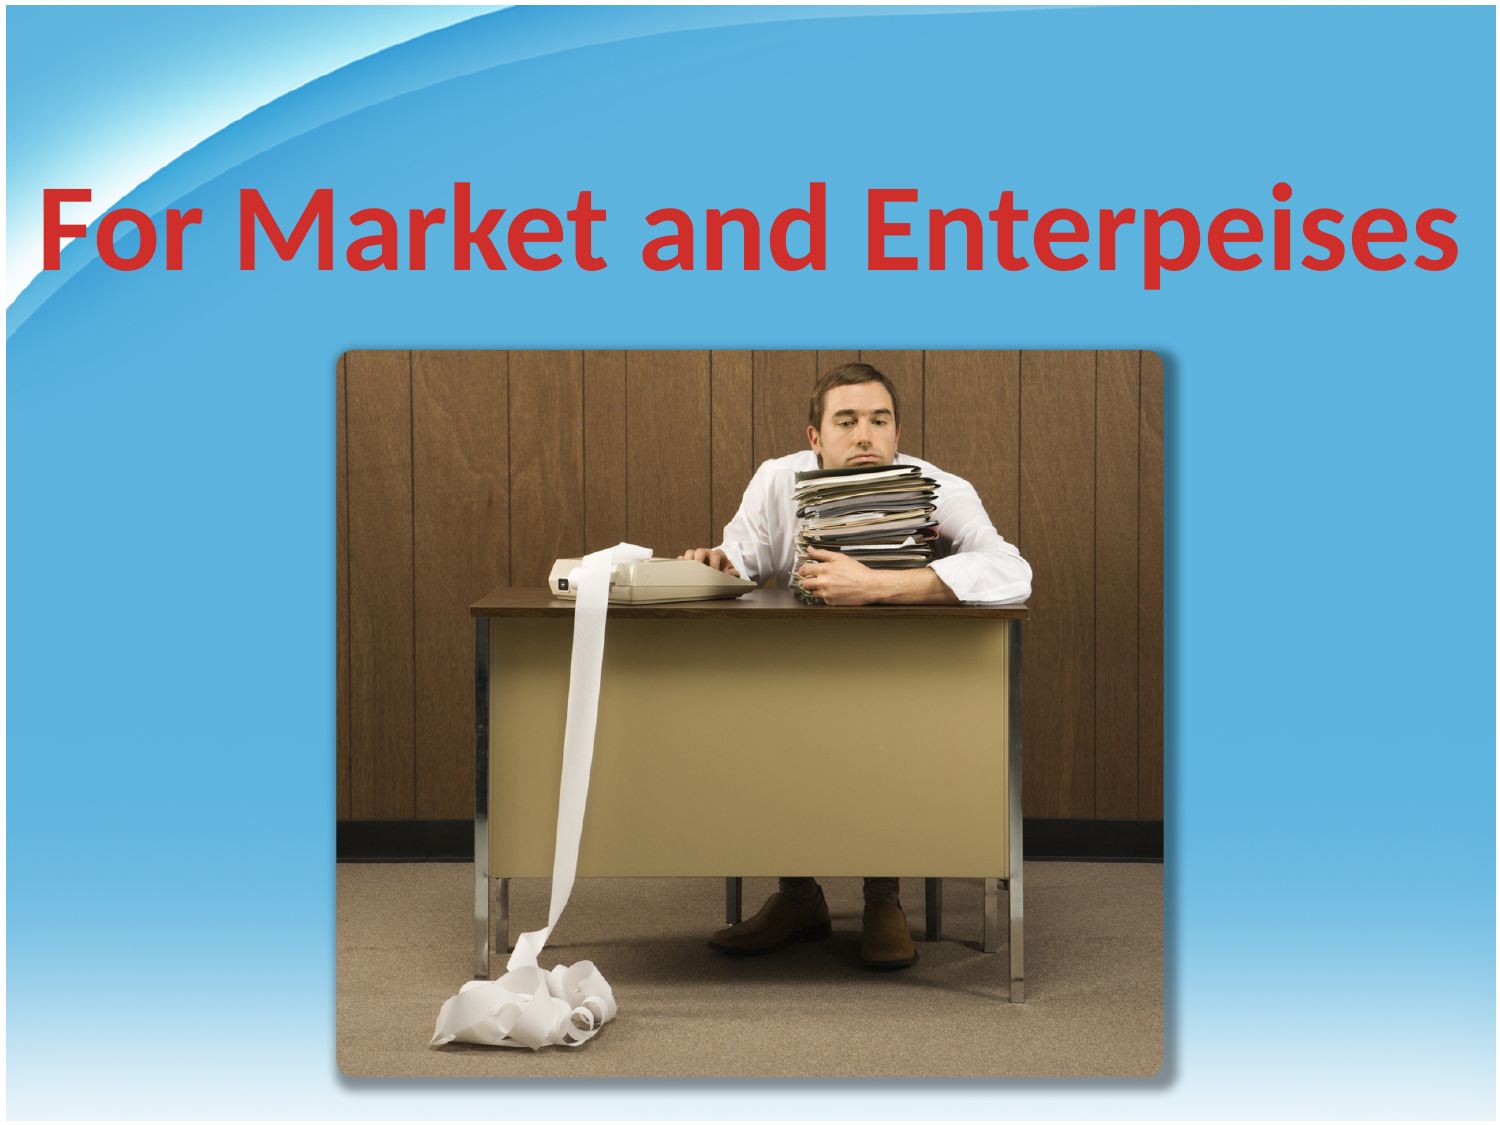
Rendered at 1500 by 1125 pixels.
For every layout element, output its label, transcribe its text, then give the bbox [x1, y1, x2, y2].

picture [0, 0, 1500, 1125]
text_box For Market and Enterpeises [22, 137, 1478, 303]
